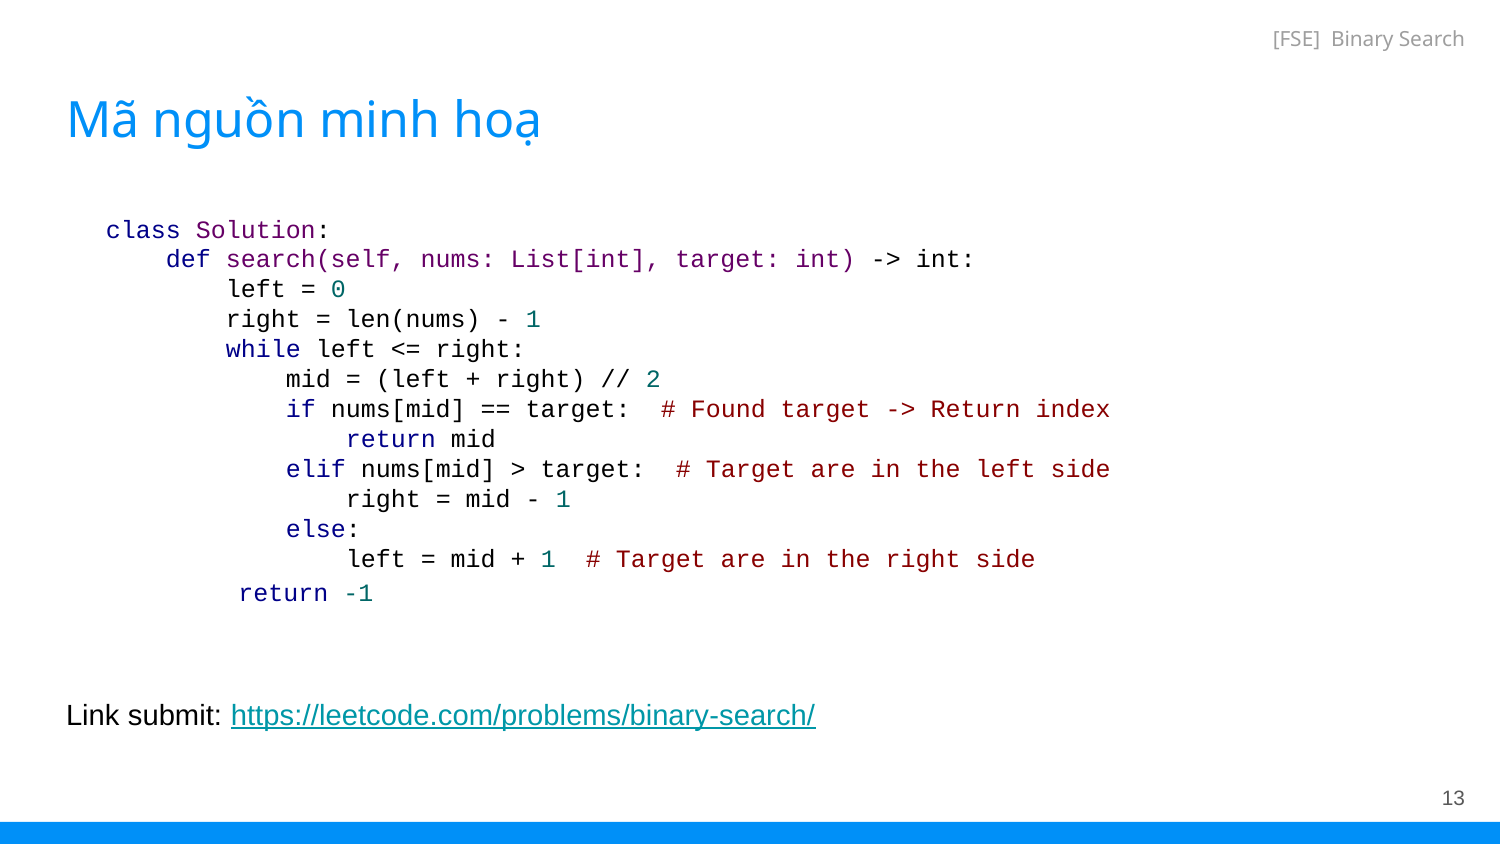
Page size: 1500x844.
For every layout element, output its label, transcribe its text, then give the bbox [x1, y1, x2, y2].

title Mã nguồn minh hoạ [51, 72, 1449, 167]
text_box class Solution: def search(self, nums: List[int], target: int) -> int: left = 0 right = len(nums) - 1 while left <= right: mid = (left + right) // 2 if nums[mid] == target: # Found target -> Return index return mid elif nums[mid] > target: # Target are in the left side right = mid - 1 else: left = mid + 1 # Target are in the right side return -1 [90, 198, 1285, 652]
text_box [0, 821, 1500, 844]
text_box [FSE] Binary Search [1182, 10, 1480, 116]
text_box Link submit: https://leetcode.com/problems/binary-search/ [51, 676, 1053, 747]
slide_number ‹#› [1389, 764, 1480, 830]
